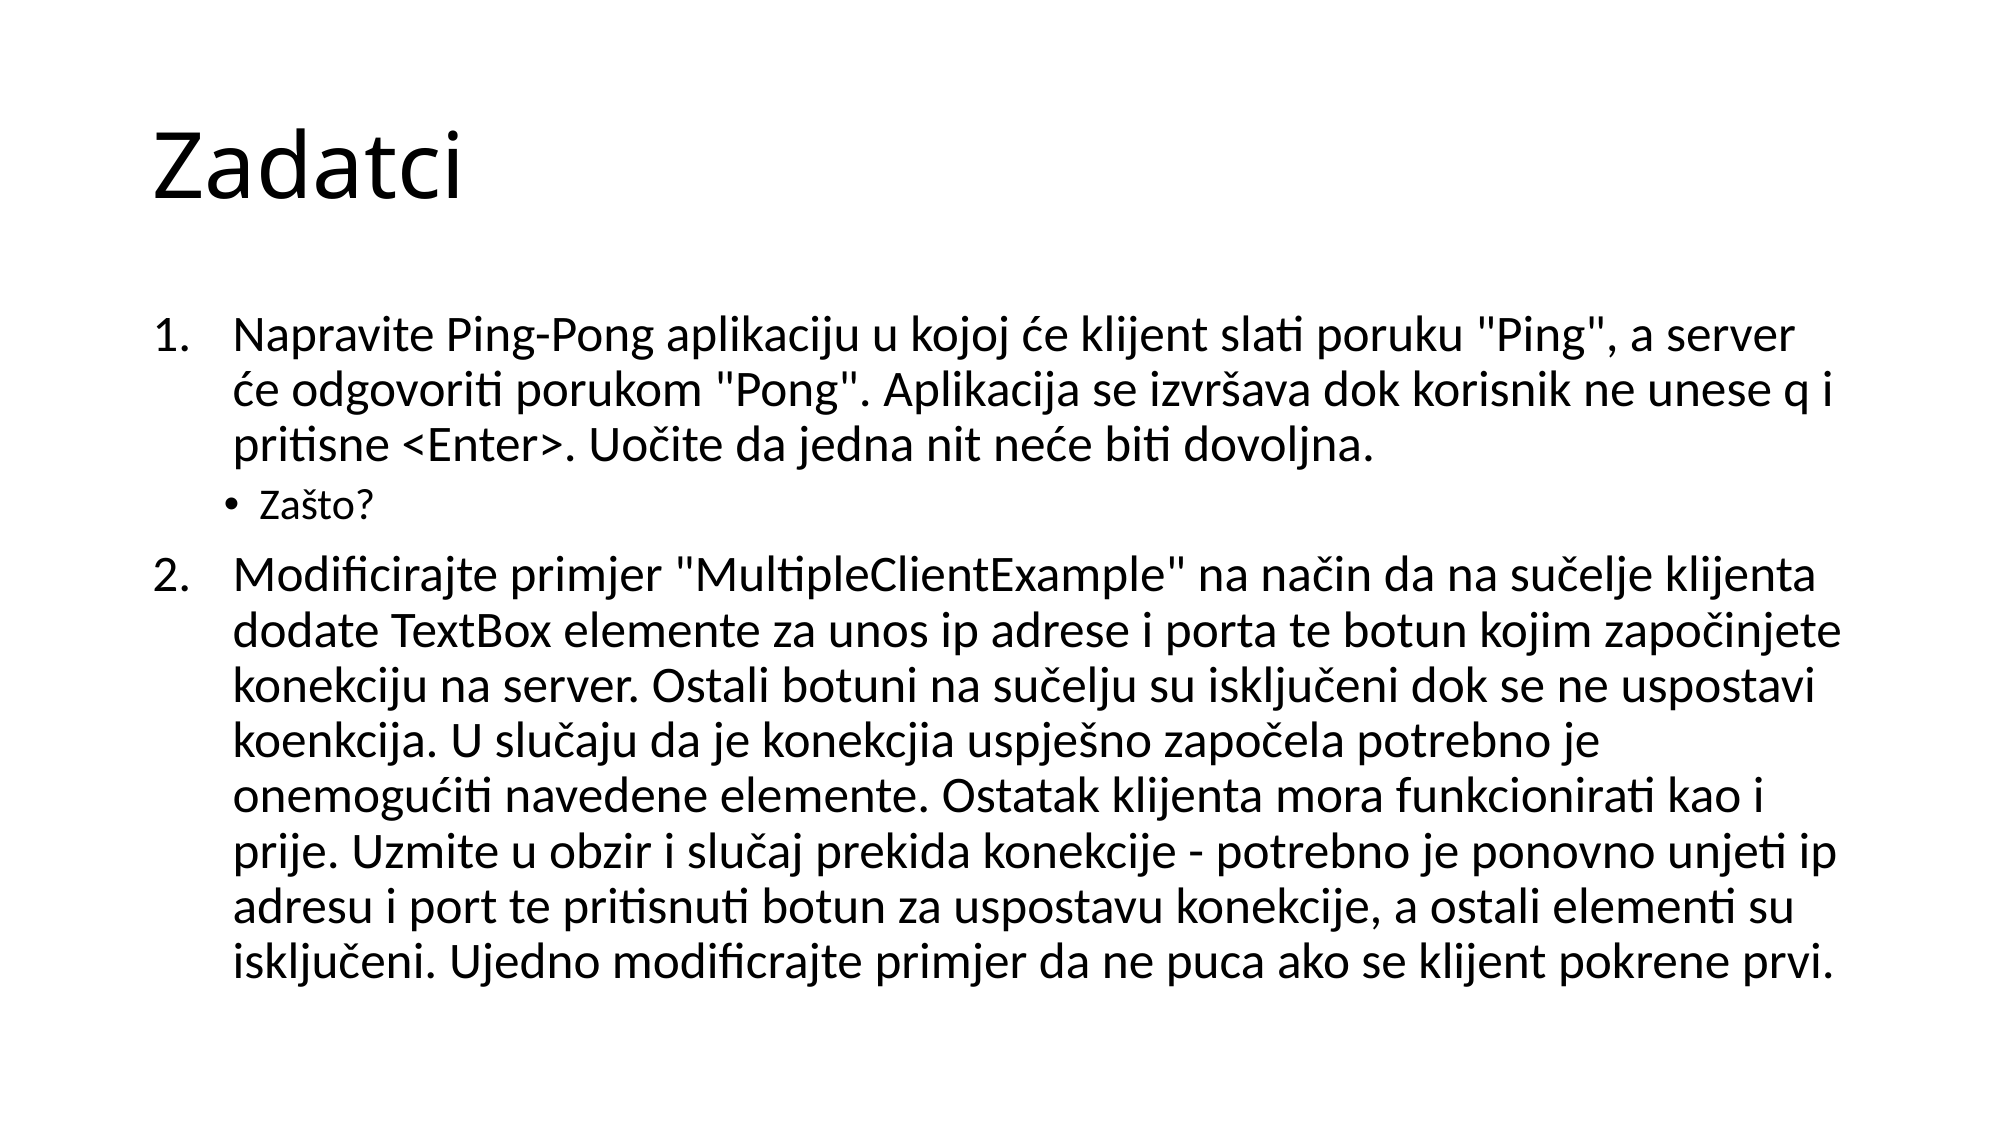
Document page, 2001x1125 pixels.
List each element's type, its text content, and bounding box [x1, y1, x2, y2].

title Zadatci [137, 59, 1863, 278]
list Napravite Ping-Pong aplikaciju u kojoj će klijent slati poruku "Ping", a server će odgovoriti porukom "Pong". Aplikacija se izvršava dok korisnik ne unese q i pritisne <Enter>. Uočite da jedna nit neće biti dovoljna. Zašto? Modificirajte primjer "MultipleClientExample" na način da na sučelje klijenta dodate TextBox elemente za unos ip adrese i porta te botun kojim započinjete konekciju na server. Ostali botuni na sučelju su isključeni dok se ne uspostavi koenkcija. U slučaju da je konekcjia uspješno započela potrebno je onemogućiti navedene elemente. Ostatak klijenta mora funkcionirati kao i prije. Uzmite u obzir i slučaj prekida konekcije - potrebno je ponovno unjeti ip adresu i port te pritisnuti botun za uspostavu konekcije, a ostali elementi su isključeni. Ujedno modificrajte primjer da ne puca ako se klijent pokrene prvi. [137, 299, 1863, 1014]
